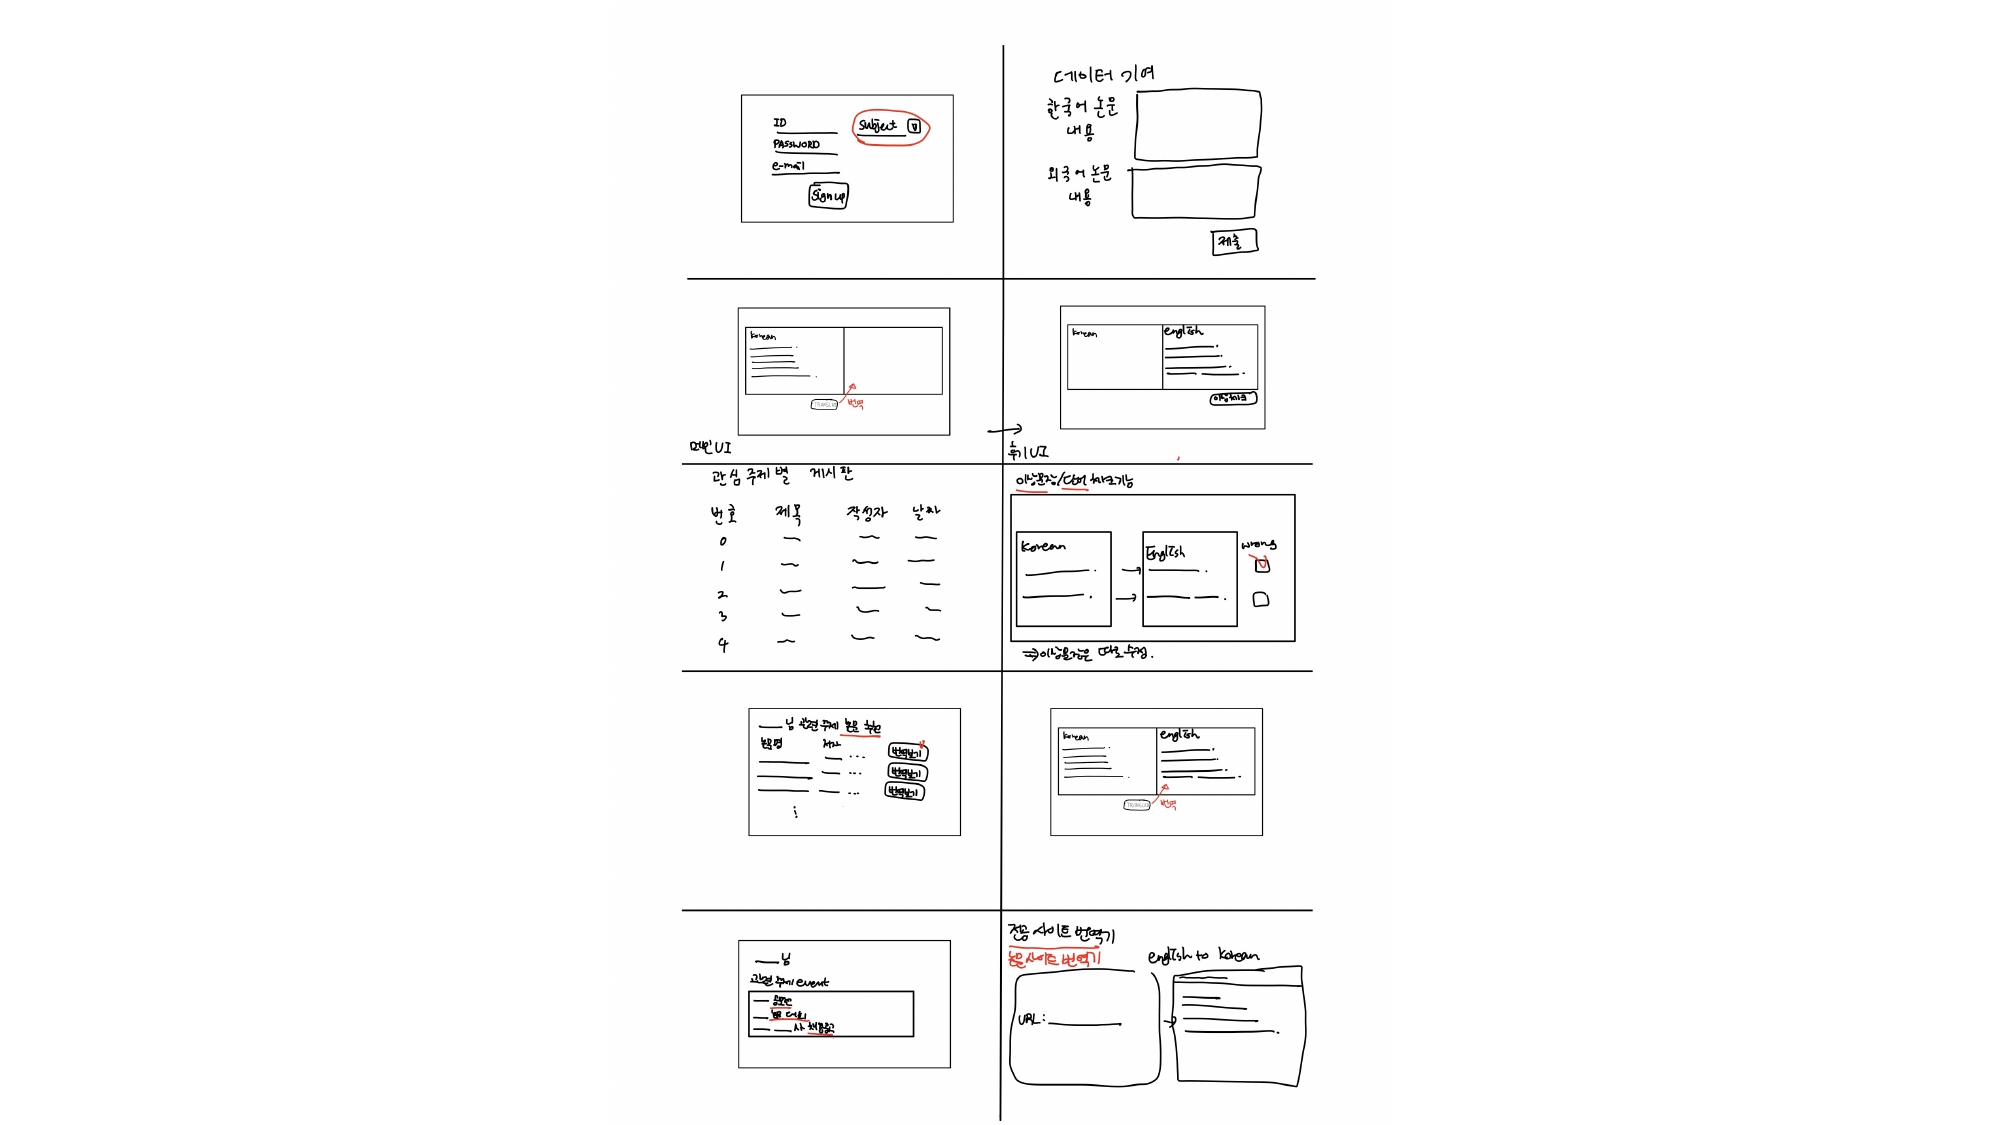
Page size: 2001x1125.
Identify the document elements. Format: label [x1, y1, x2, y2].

picture [609, 0, 1391, 1125]
